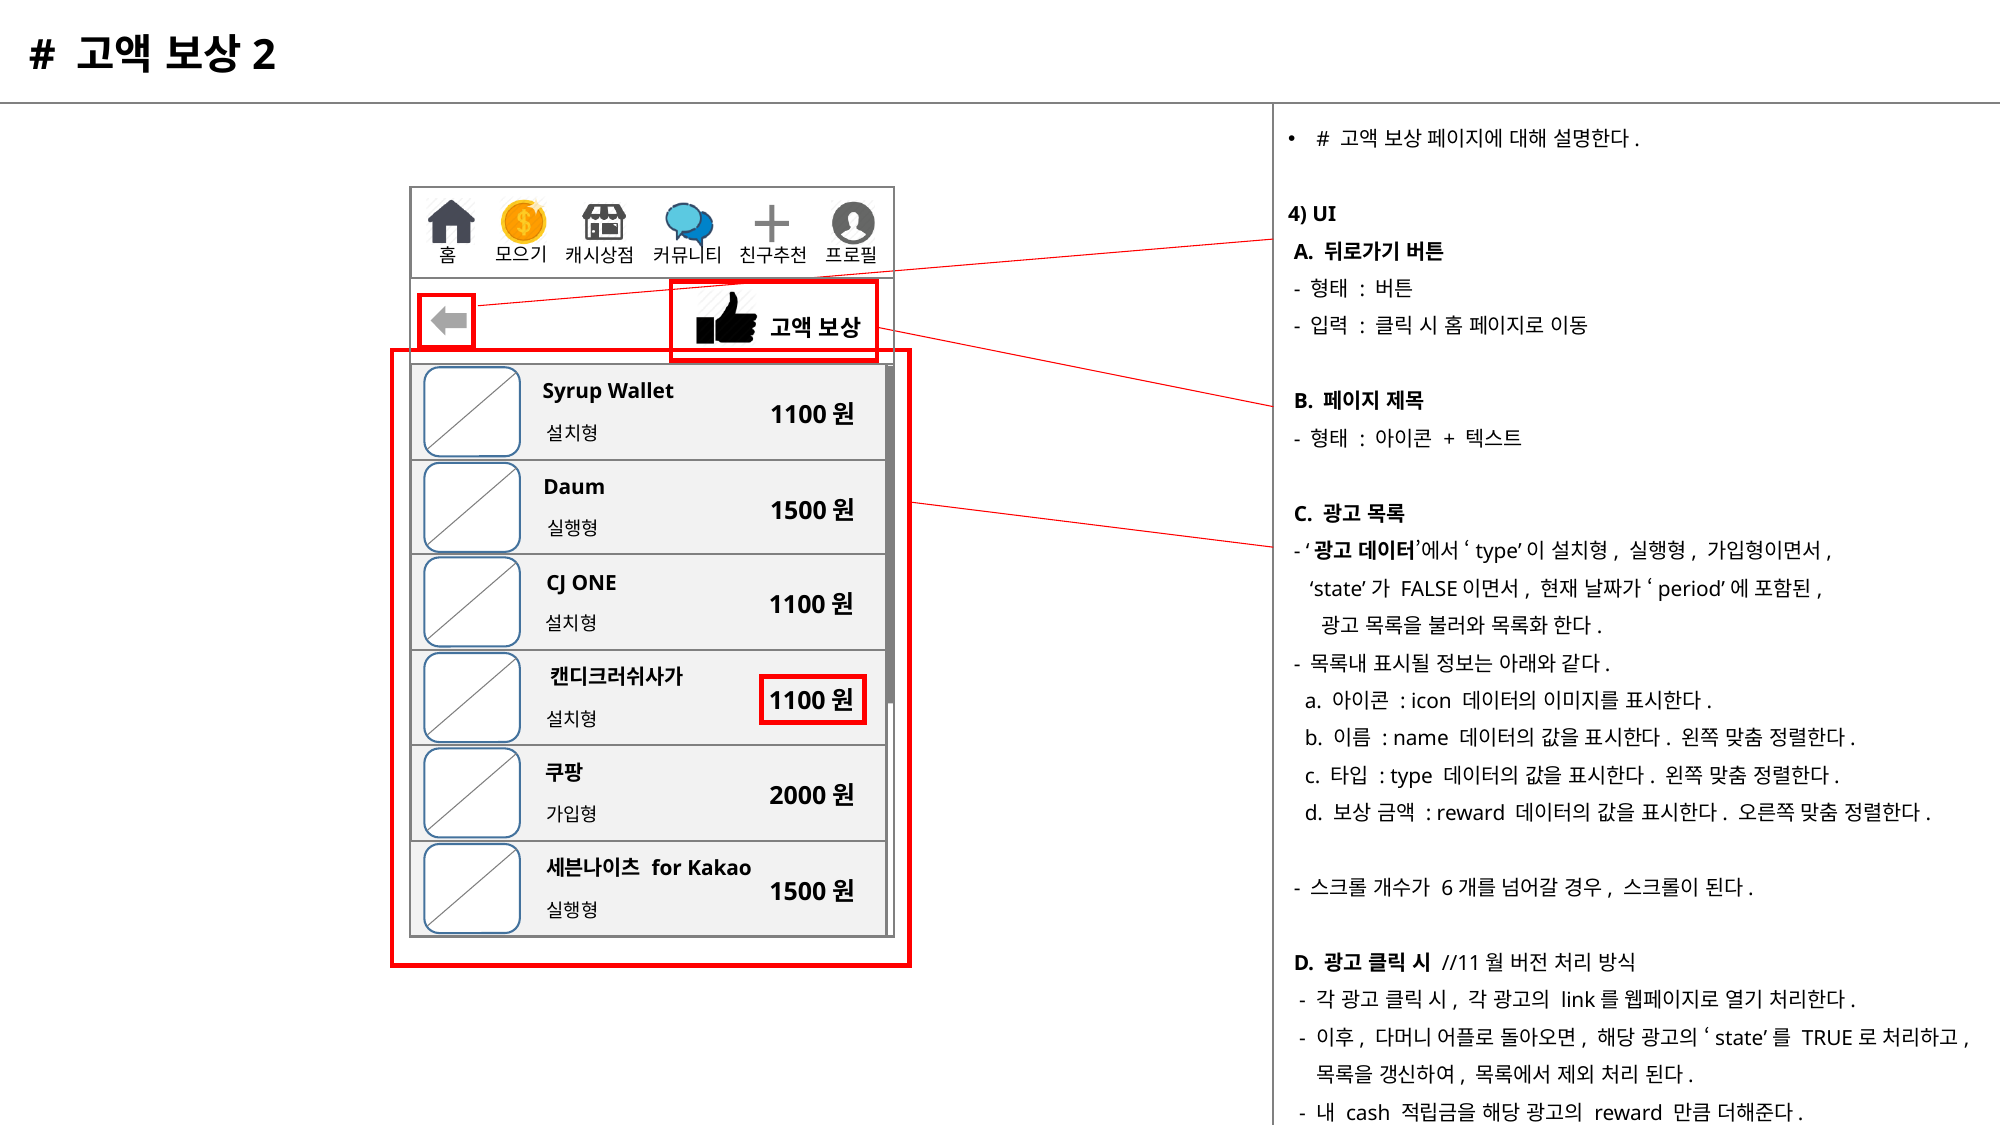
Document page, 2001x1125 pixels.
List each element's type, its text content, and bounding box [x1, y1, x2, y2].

text_box [429, 303, 468, 338]
picture [580, 202, 627, 242]
text_box [754, 204, 790, 236]
picture [664, 200, 715, 250]
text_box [424, 462, 520, 552]
text_box # 고액 보상2 [13, 20, 746, 85]
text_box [604, 646, 1177, 654]
text_box 고액 보상 [755, 306, 877, 349]
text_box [909, 501, 1274, 548]
picture [694, 289, 760, 347]
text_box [424, 843, 520, 934]
picture [498, 196, 547, 245]
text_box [881, 327, 1274, 407]
text_box [410, 186, 895, 279]
text_box [391, 349, 910, 967]
text_box 세븐나이츠 for Kakao [531, 847, 767, 887]
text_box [424, 652, 520, 743]
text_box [478, 238, 1274, 306]
text_box [409, 186, 895, 459]
text_box 1500원 [754, 868, 870, 913]
text_box 홈 [425, 245, 473, 274]
picture [425, 198, 475, 245]
text_box 실행형 [531, 890, 614, 929]
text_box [424, 367, 520, 457]
picture [831, 200, 875, 245]
text_box # 고액 보상 페이지에 대해 설명한다. 4) UI A. 뒤로가기 버튼 - 형태 : 버튼 - 입력 : 클릭 시 홈 페이지로 이동 B. 페이지 제목 - 형태 : 아이콘 + 텍스트 C. 광고 목록 - ‘광고 데이터’에서 ‘type’이 설치형, 실행형, 가입형이면서, ‘state’가 FALSE이면서, 현재 날짜가 ‘period’에 포함된, 광고 목록을 불러와 목록화 한다. - 목록내 표시될 정보는 아래와 같다. a. 아이콘 : icon 데이터의 이미지를 표시한다. b. 이름 : name 데이터의 값을 표시한다. 왼쪽 맞춤 정렬한다. c. 타입 : type 데이터의 값을 표시한다. 왼쪽 맞춤 정렬한다. d. 보상 금액 : reward 데이터의 값을 표시한다. 오른쪽 맞춤 정렬한다. - 스크롤 개수가 6개를 넘어갈 경우, 스크롤이 된다. D. 광고 클릭 시 //11월 버전 처리 방식 - 각 광고 클릭 시, 각 광고의 link를 웹페이지로 열기 처리한다. - 이후, 다머니 어플로 돌아오면, 해당 광고의 ‘state’를 TRUE로 처리하고, 목록을 갱신하여, 목록에서 제외 처리 된다. - 내 cash 적립금을 해당 광고의 reward 만큼 더해준다. [1274, 106, 2000, 1125]
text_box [424, 748, 520, 838]
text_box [410, 364, 894, 841]
text_box [409, 840, 885, 937]
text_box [424, 557, 520, 647]
